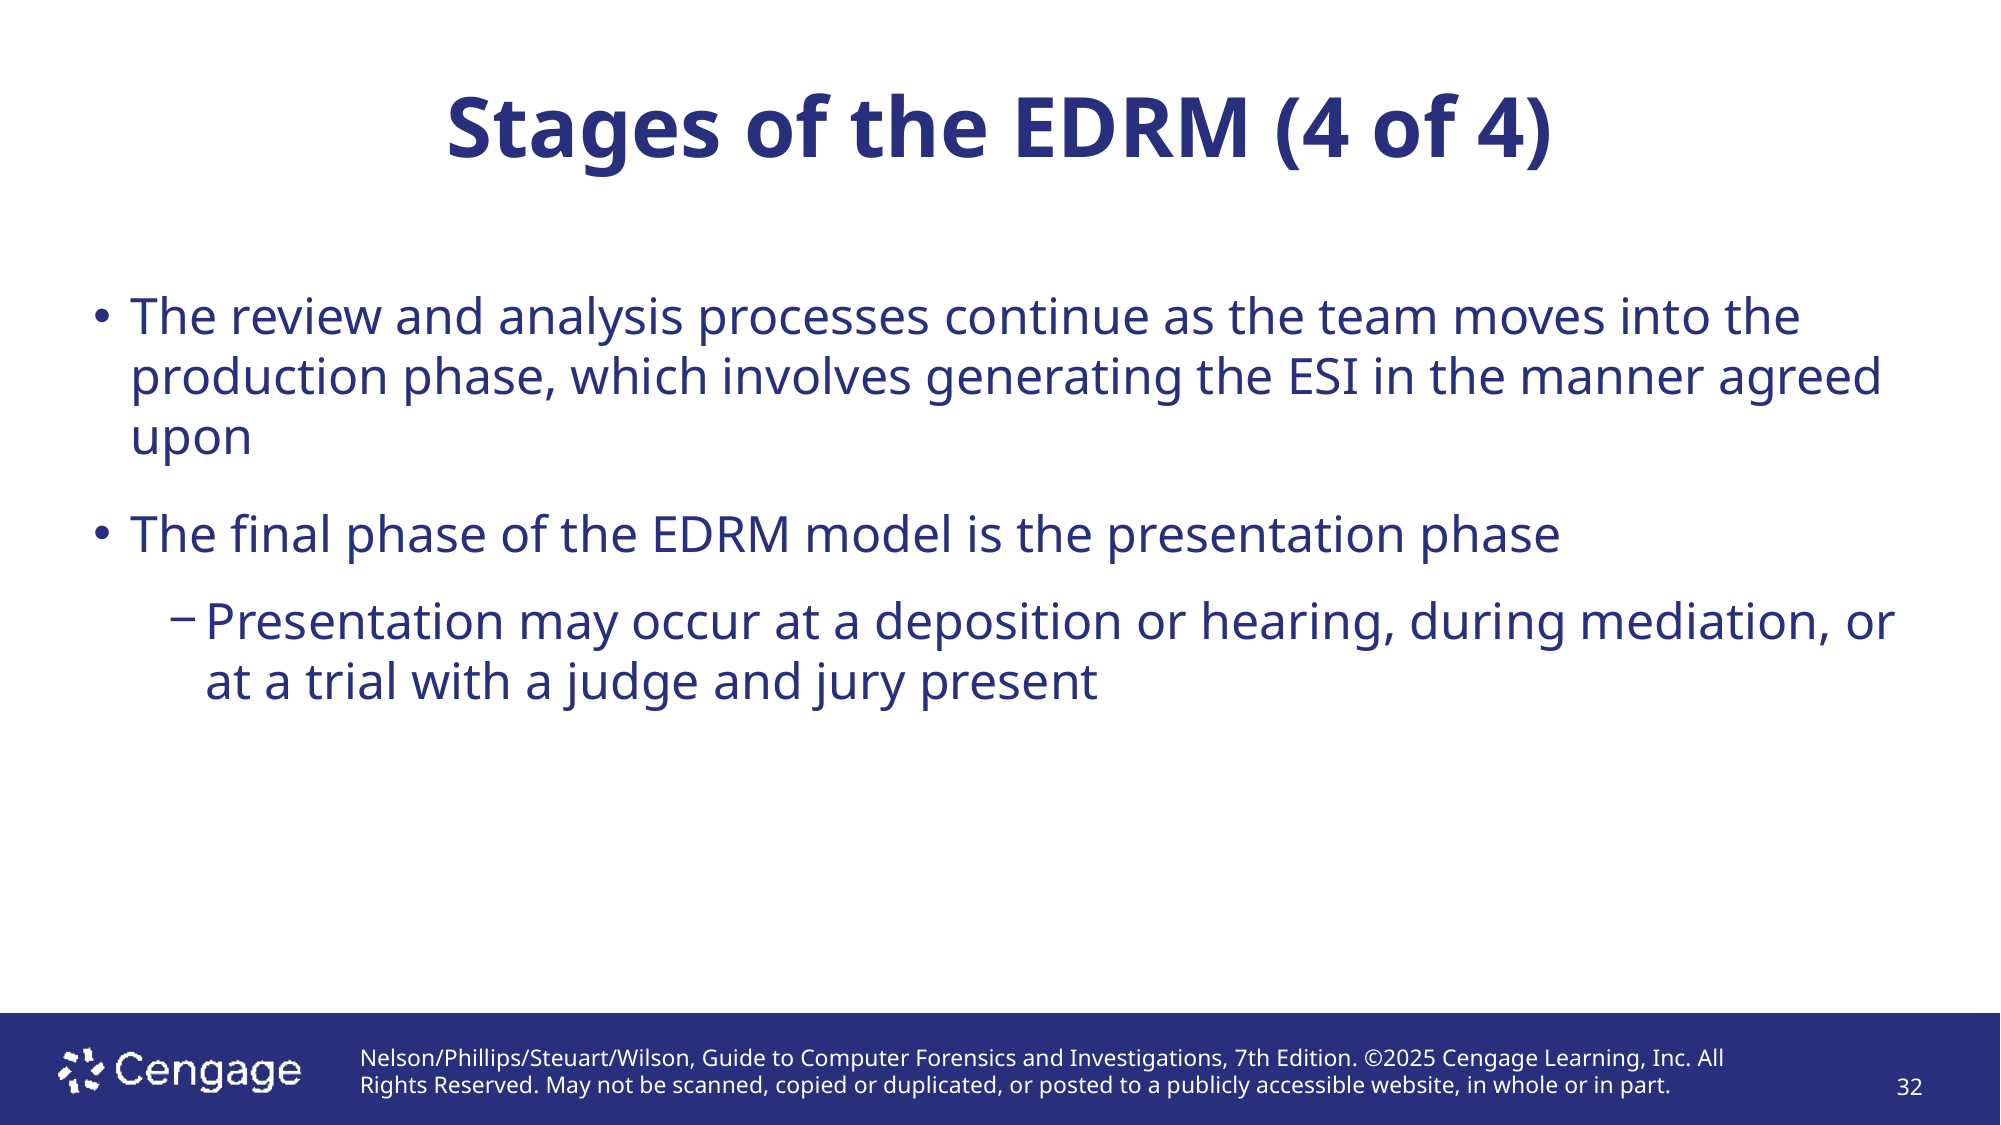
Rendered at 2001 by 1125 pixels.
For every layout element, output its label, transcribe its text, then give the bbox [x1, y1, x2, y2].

list The review and analysis processes continue as the team moves into the production phase, which involves generating the ESI in the manner agreed upon The final phase of the EDRM model is the presentation phase Presentation may occur at a deposition or hearing, during mediation, or at a trial with a judge and jury present [78, 277, 1923, 992]
title Stages of the EDRM (4 of 4) [78, 77, 1923, 277]
picture [30, 1020, 329, 1122]
